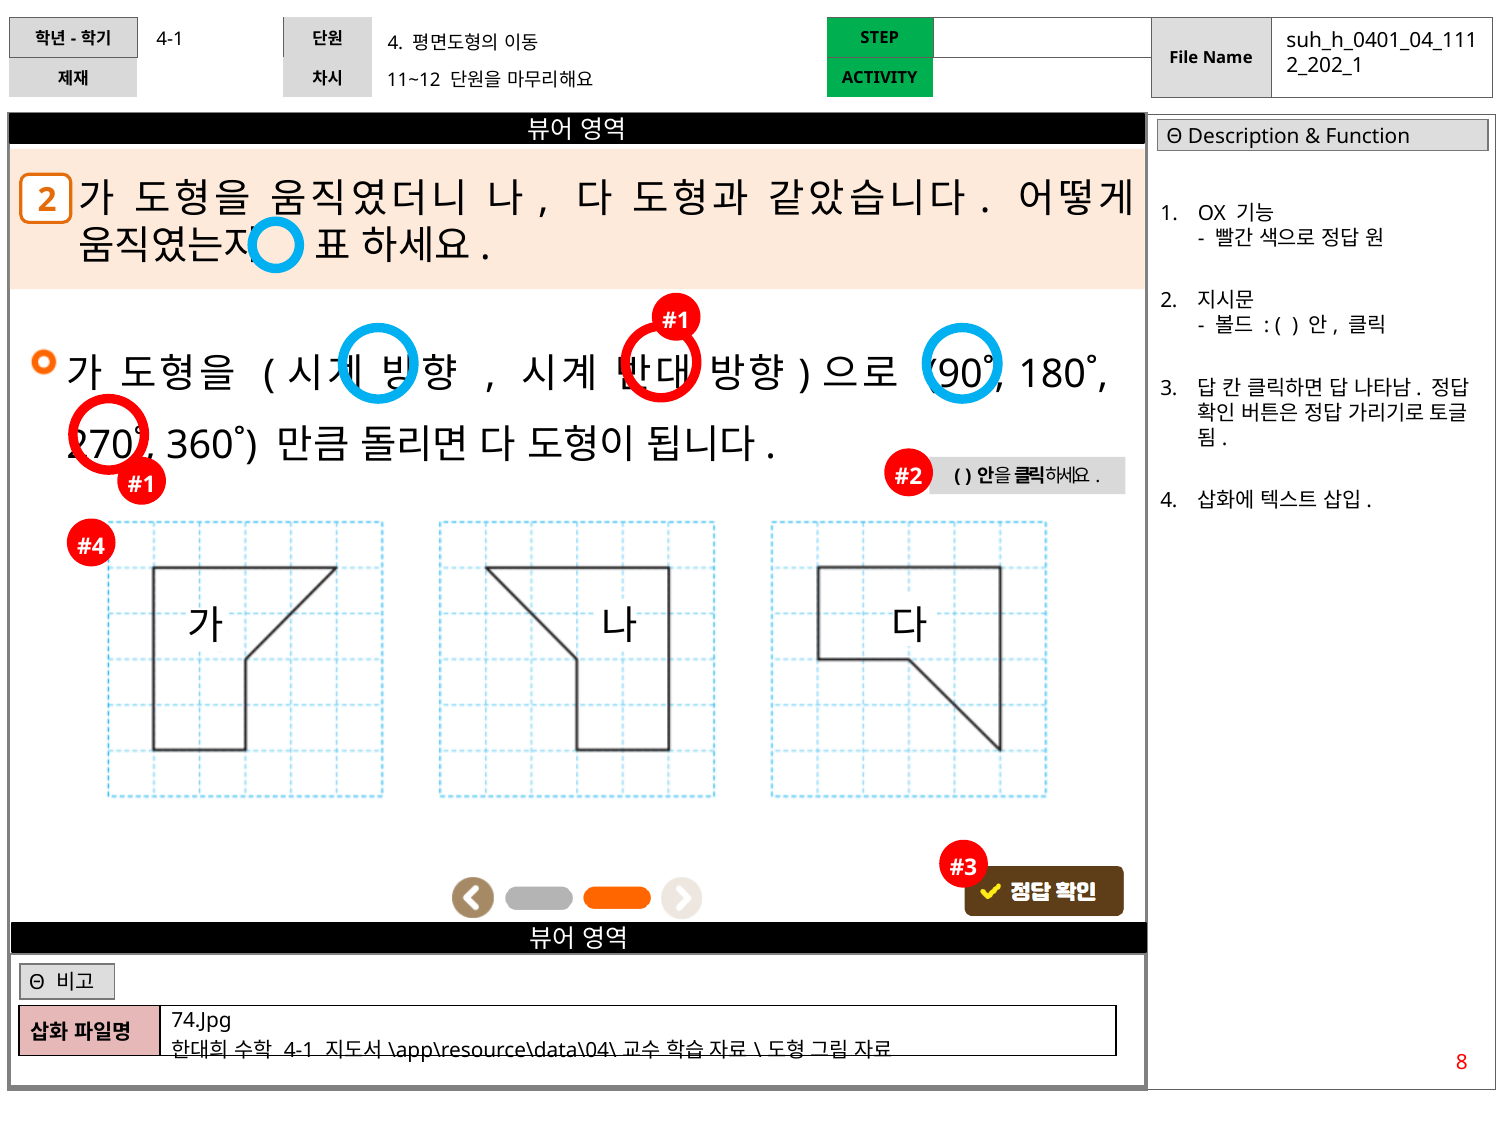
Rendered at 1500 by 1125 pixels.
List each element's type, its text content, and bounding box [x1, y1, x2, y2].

text_box [924, 325, 1001, 402]
table_header 74.Jpg 한대희 수학 4-1 지도서\app\resource\data\04\교수 학습 자료\도형 그림 자료 [161, 1006, 1115, 1055]
text_box 11~12 단원을 마무리해요 [372, 60, 821, 96]
table_header Θ Description & Function [1158, 120, 1487, 150]
text_box 가 도형을 (시계 방향 , 시계 반대 방향)으로 (90˚, 180˚, 270˚, 360˚) 만큼 돌리면 다 도형이 됩니다. [51, 316, 1124, 474]
text_box #1 [649, 290, 703, 343]
text_box 4. 평면도형의 이동 [372, 23, 828, 48]
text_box [340, 325, 417, 402]
text_box 가 도형을 움직였더니 나, 다 도형과 같았습니다. 어떻게 움직였는지 표 하세요. [63, 165, 1145, 275]
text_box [450, 875, 704, 920]
text_box #3 [937, 837, 990, 890]
picture [28, 345, 59, 379]
text_box 2 [18, 172, 73, 225]
text_box #1 [115, 454, 169, 507]
table_header 삽화 파일명 [20, 1006, 159, 1055]
text_box suh_h_0401_04_1112_202_1 [1271, 18, 1500, 84]
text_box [100, 514, 1054, 807]
text_box #4 [64, 516, 97, 569]
picture [963, 863, 1126, 918]
text_box 4-1 [141, 18, 284, 55]
text_box OX 기능 - 빨간 색으로 정답 원 지시문 - 볼드 : ( ) 안, 클릭 답 칸 클릭하면 답 나타남. 정답 확인 버튼은 정답 가리기로 토글 됨. 삽화에 텍스트 삽입. [1145, 160, 1500, 551]
text_box #2 [882, 446, 936, 499]
text_box [8, 147, 1147, 291]
text_box [70, 396, 147, 473]
text_box [250, 219, 302, 271]
text_box ( ) 안을 클릭하세요. [929, 456, 1126, 495]
text_box [623, 325, 699, 400]
